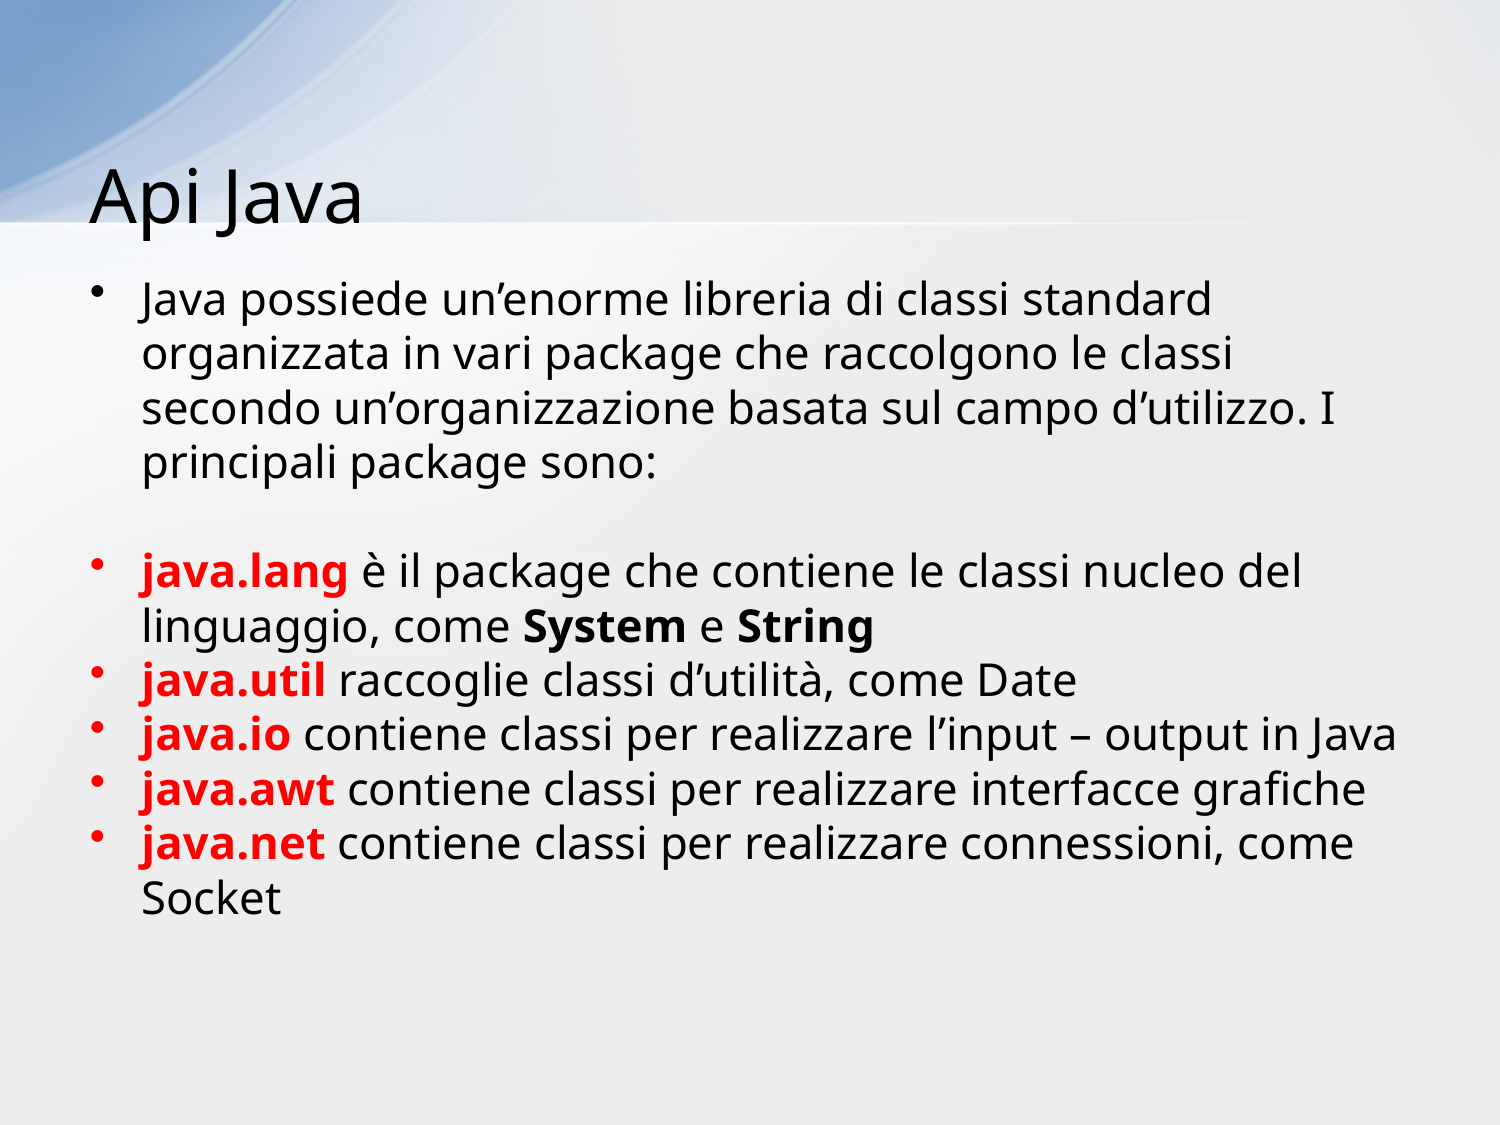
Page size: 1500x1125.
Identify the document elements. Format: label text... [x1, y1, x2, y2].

picture [0, 0, 1500, 1125]
list Java possiede un’enorme libreria di classi standard organizzata in vari package che raccolgono le classi secondo un’organizzazione basata sul campo d’utilizzo. I principali package sono: java.lang è il package che contiene le classi nucleo del linguaggio, come System e String java.util raccoglie classi d’utilità, come Date java.io contiene classi per realizzare l’input – output in Java java.awt contiene classi per realizzare interfacce grafiche java.net contiene classi per realizzare connessioni, come Socket [75, 262, 1425, 1005]
title Api Java [75, 58, 1425, 247]
